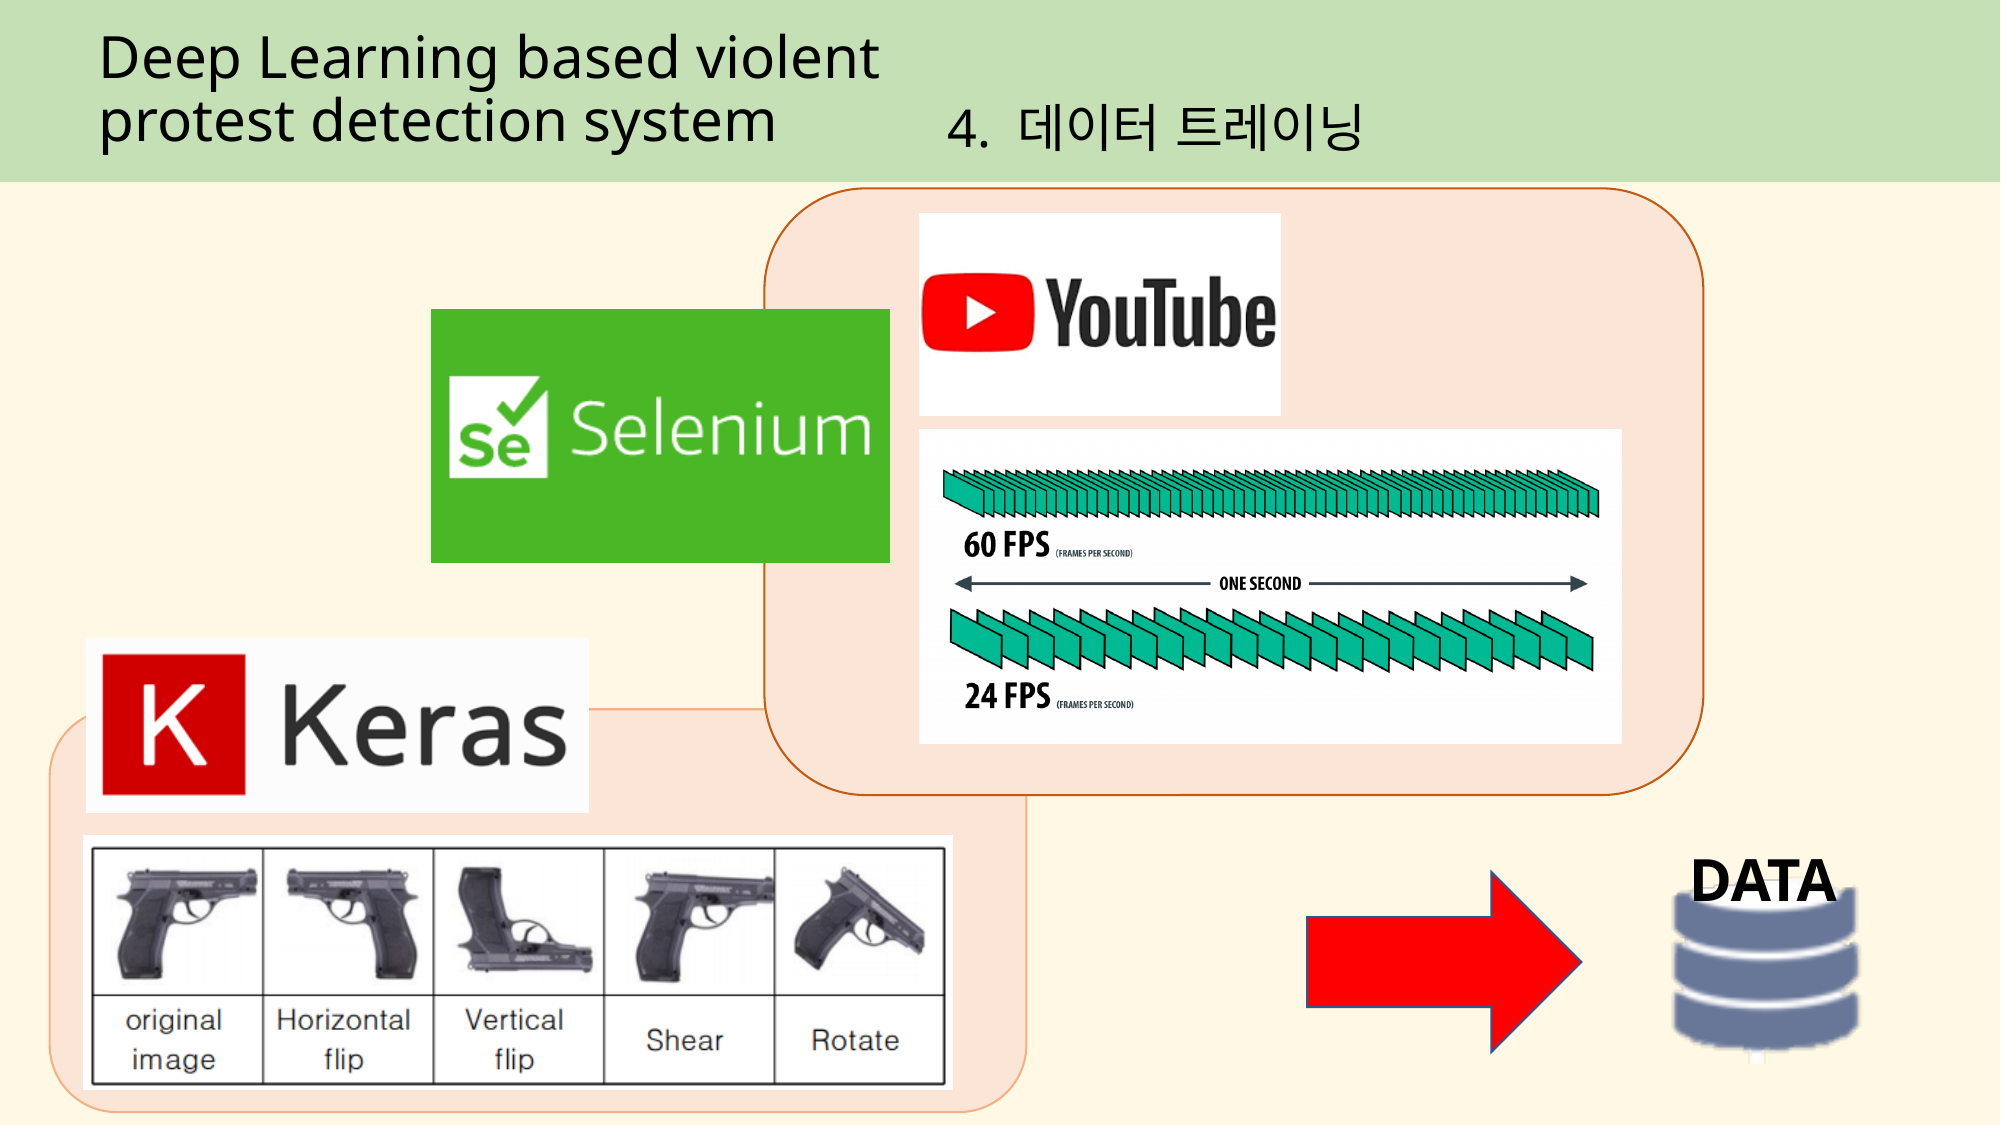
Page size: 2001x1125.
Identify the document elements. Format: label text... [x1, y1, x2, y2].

picture [919, 429, 1622, 744]
text_box 4. 데이터 트레이닝 [933, 87, 1382, 165]
text_box [763, 187, 1705, 797]
text_box [48, 708, 1028, 1114]
picture [83, 835, 953, 1090]
title Deep Learning based violent protest detection system [83, 14, 920, 168]
text_box [1306, 869, 1583, 1055]
picture [431, 309, 890, 563]
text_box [1646, 836, 1880, 1064]
text_box [0, 0, 2000, 183]
picture [86, 638, 589, 813]
picture [919, 213, 1281, 416]
